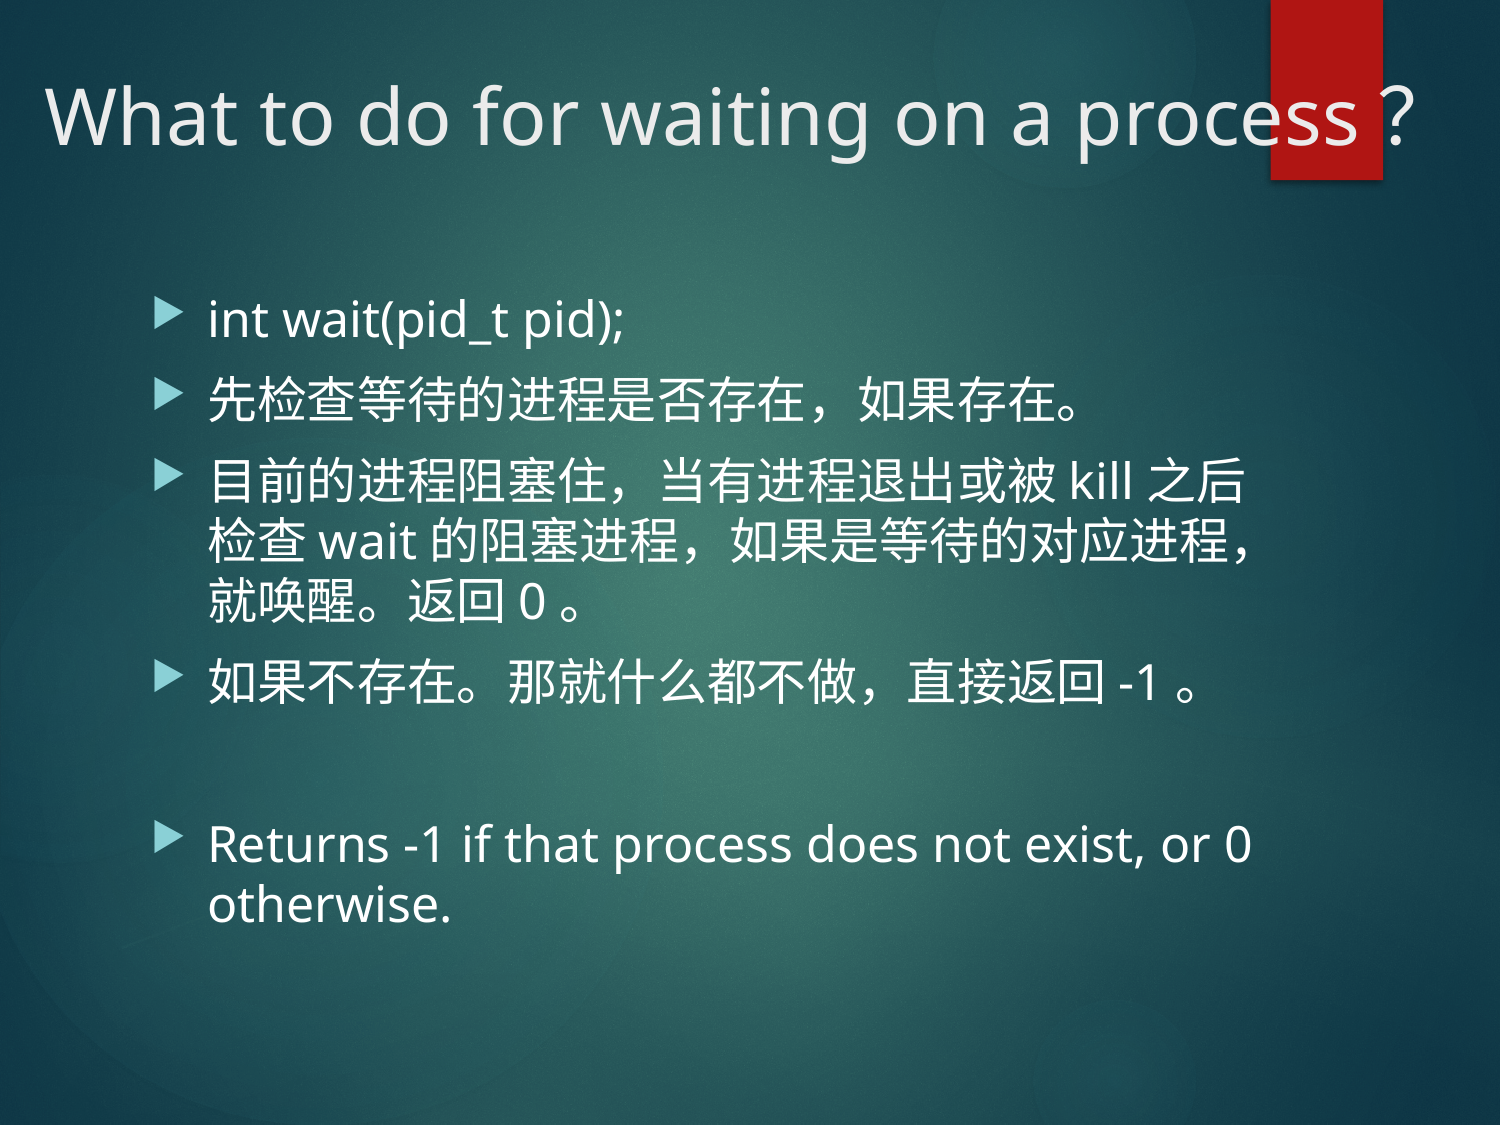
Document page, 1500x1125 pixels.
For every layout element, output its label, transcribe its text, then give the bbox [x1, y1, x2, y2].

list int wait(pid_t pid); 先检查等待的进程是否存在，如果存在。 目前的进程阻塞住，当有进程退出或被kill之后检查wait的阻塞进程，如果是等待的对应进程，就唤醒。返回0。 如果不存在。那就什么都不做，直接返回-1。 Returns -1 if that process does not exist, or 0 otherwise. [135, 280, 1307, 1025]
title What to do for waiting on a process？ [29, 59, 1481, 259]
